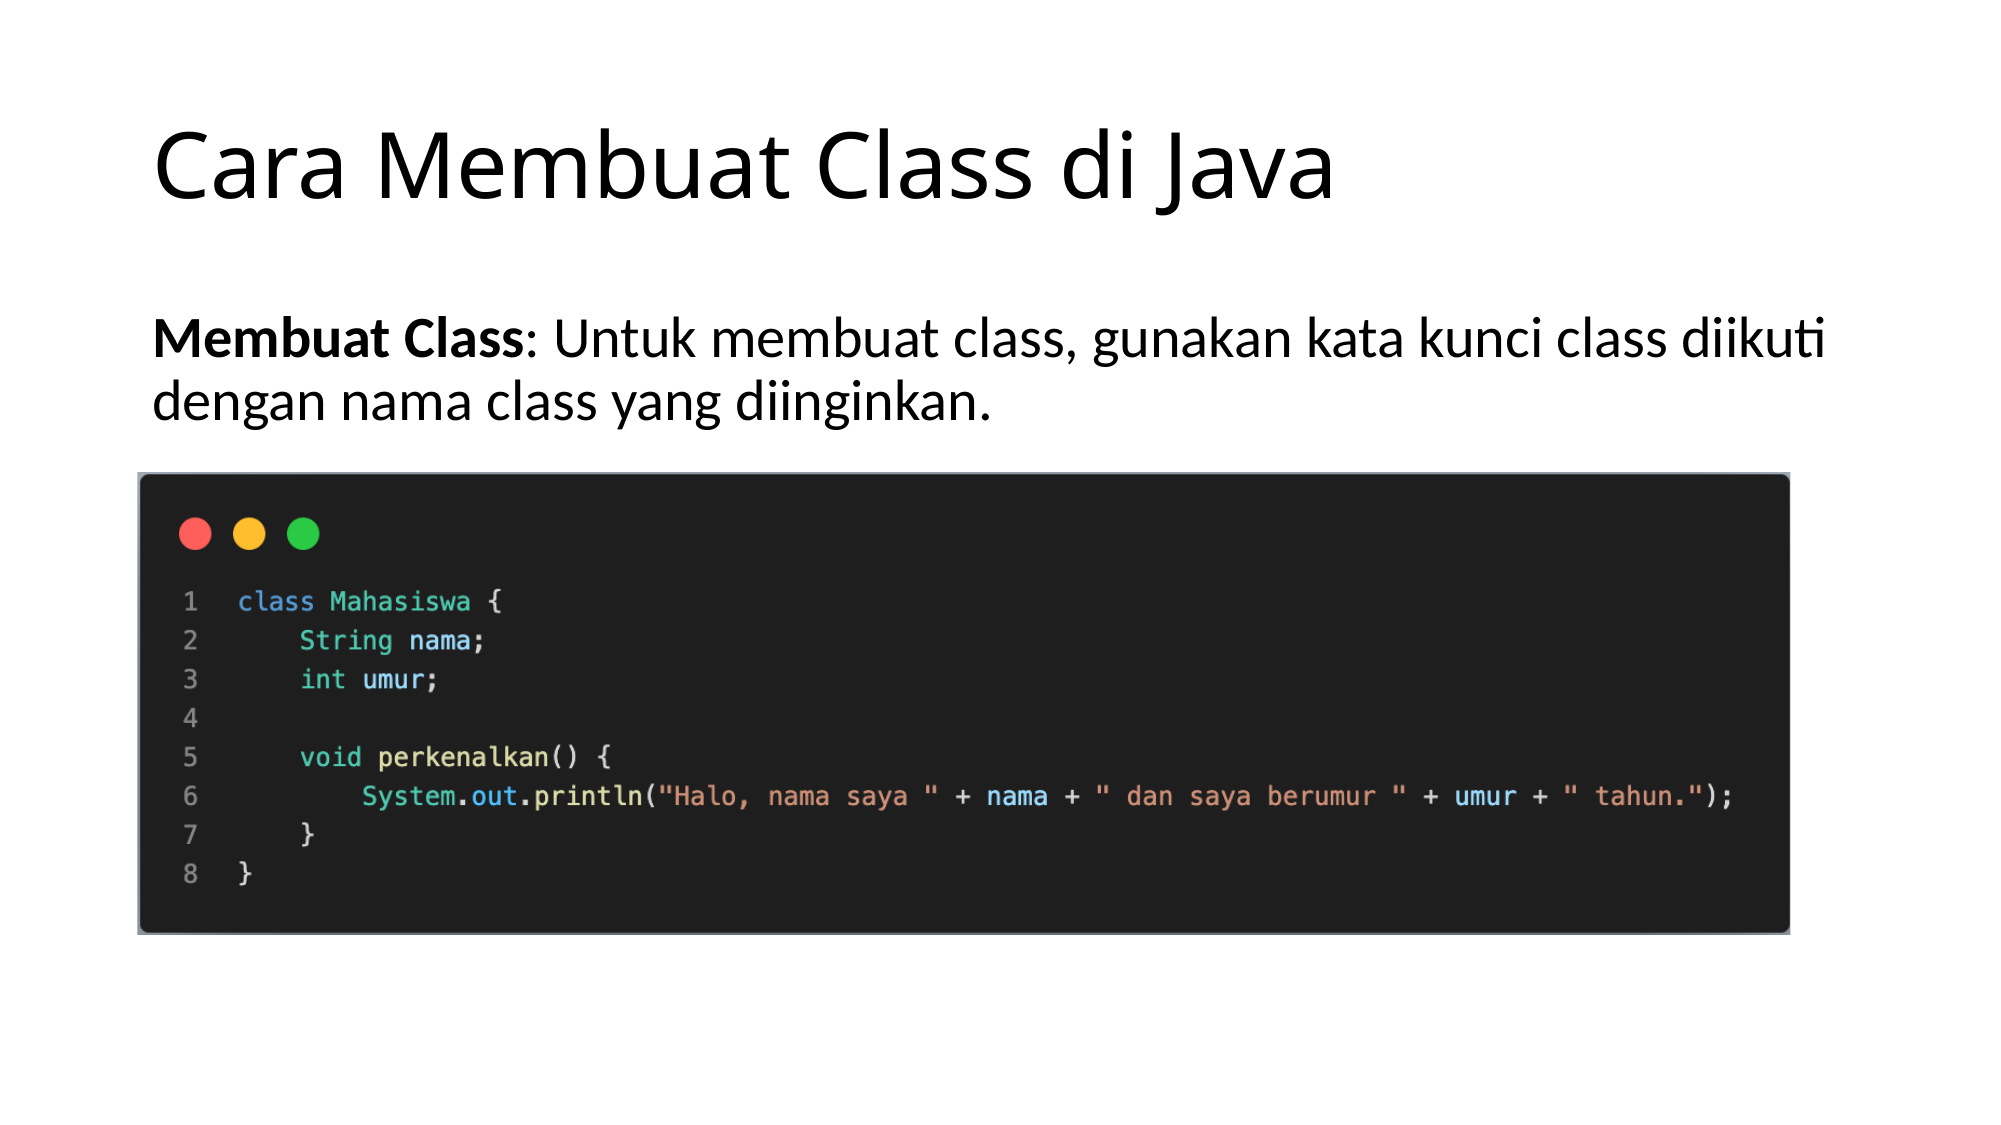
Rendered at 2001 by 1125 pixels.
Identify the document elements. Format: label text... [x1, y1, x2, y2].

list Membuat Class: Untuk membuat class, gunakan kata kunci class diikuti dengan nama class yang diinginkan. [137, 299, 1863, 450]
title Cara Membuat Class di Java [137, 59, 1863, 278]
picture [137, 472, 1791, 935]
